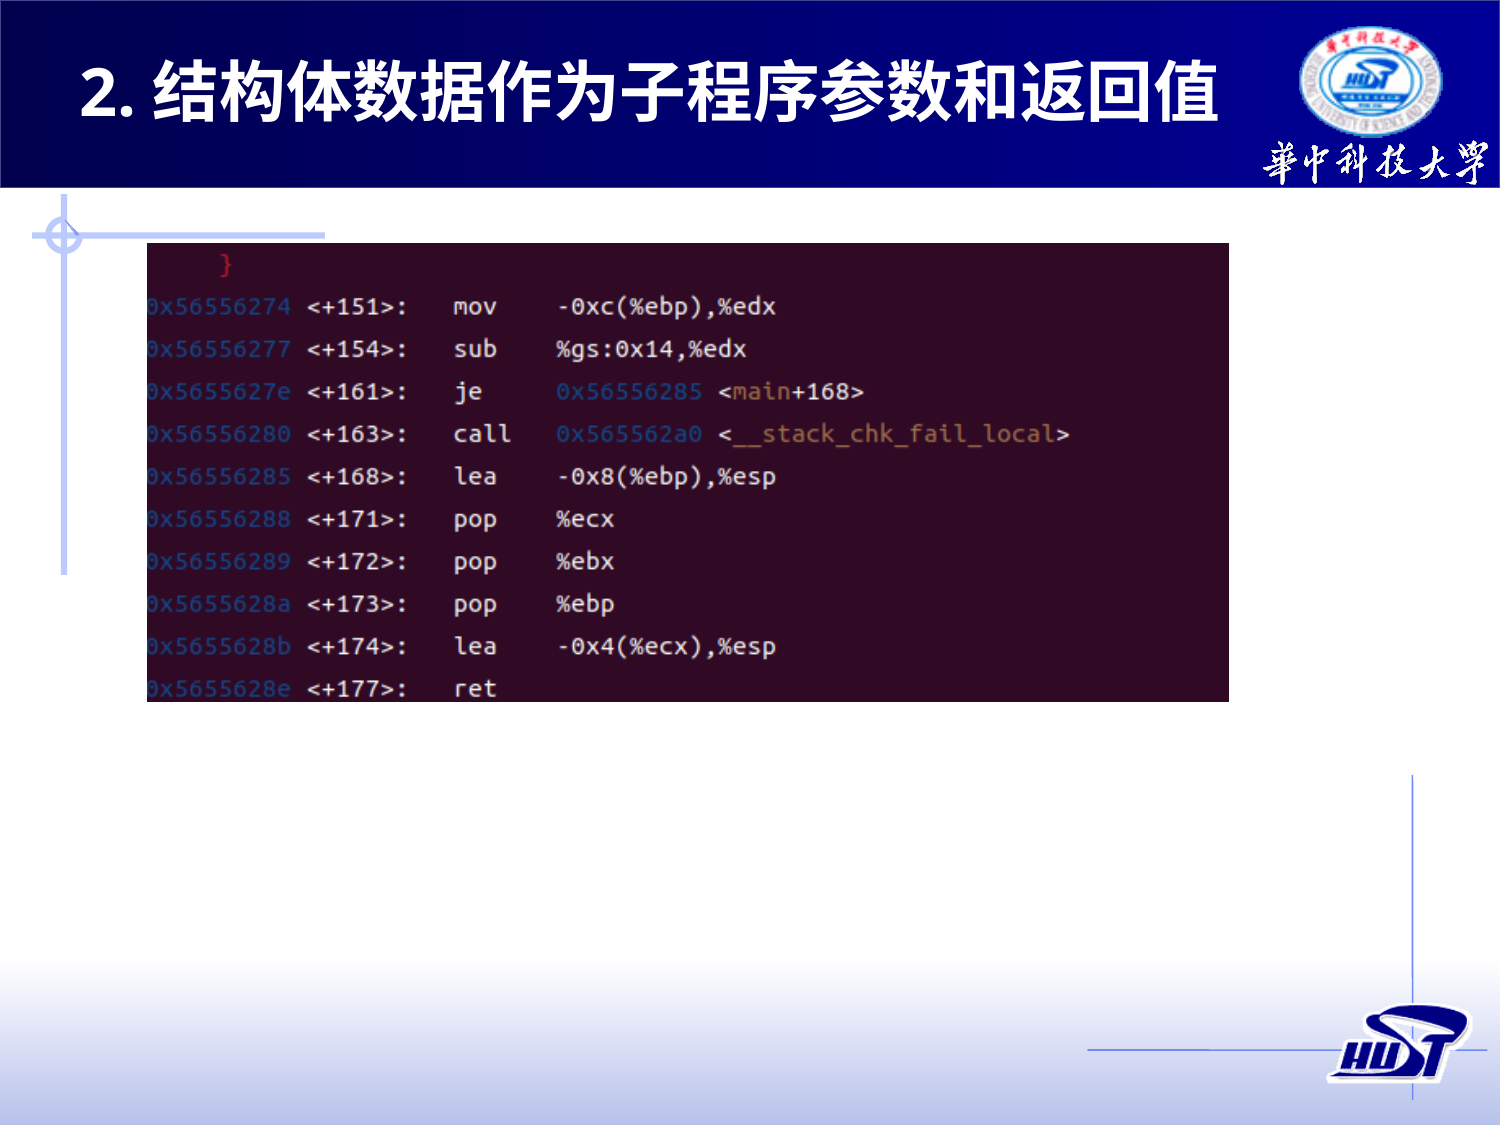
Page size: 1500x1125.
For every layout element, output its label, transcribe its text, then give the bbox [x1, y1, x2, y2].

picture [1262, 140, 1488, 185]
picture [147, 243, 1229, 702]
picture [1299, 26, 1443, 138]
text_box 2.结构体数据作为子程序参数和返回值 [64, 42, 1283, 138]
